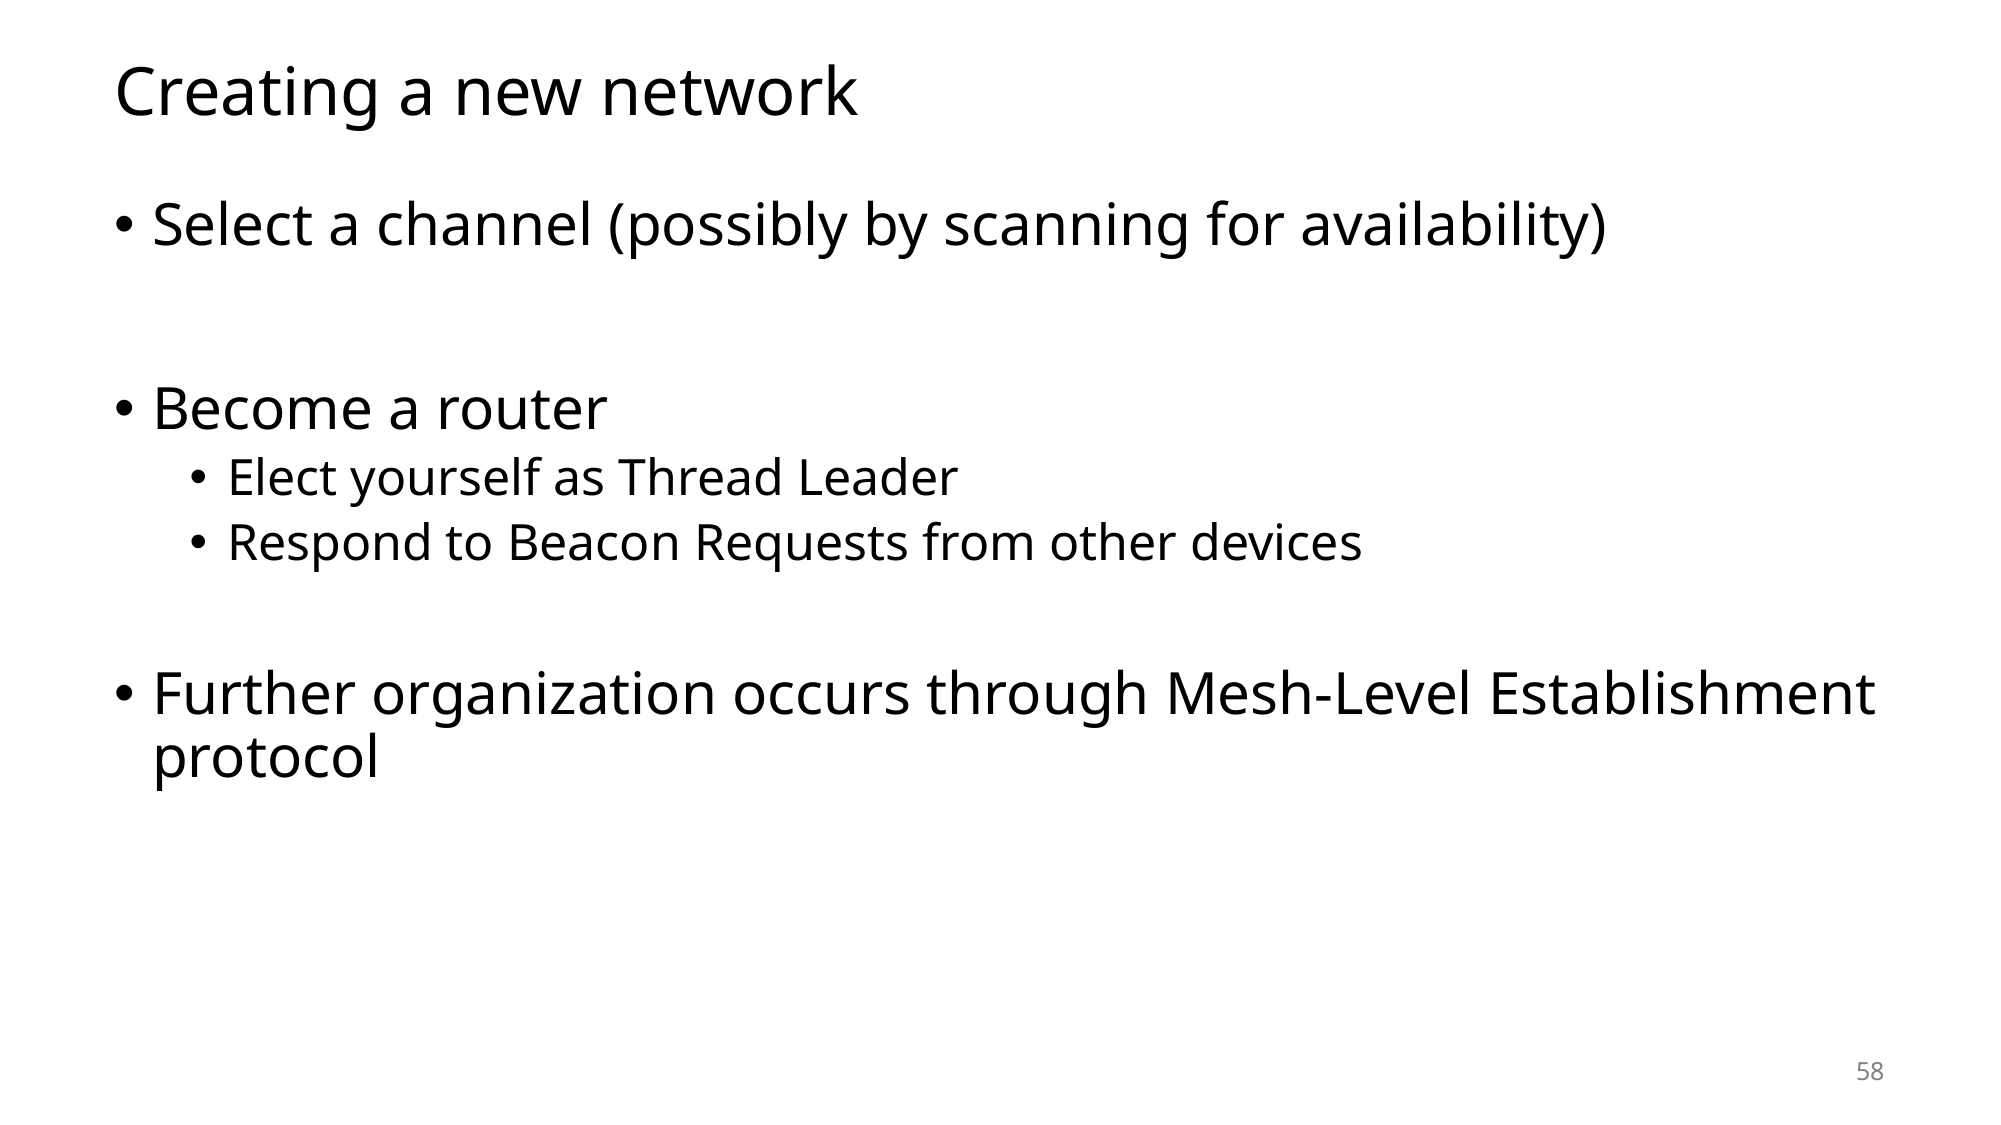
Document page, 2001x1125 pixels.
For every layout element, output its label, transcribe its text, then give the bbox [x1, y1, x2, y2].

list Select a channel (possibly by scanning for availability) Become a router Elect yourself as Thread Leader Respond to Beacon Requests from other devices Further organization occurs through Mesh-Level Establishment protocol [99, 187, 1900, 1013]
title Creating a new network [99, 37, 1900, 150]
slide_number 58 [1749, 1042, 1900, 1103]
